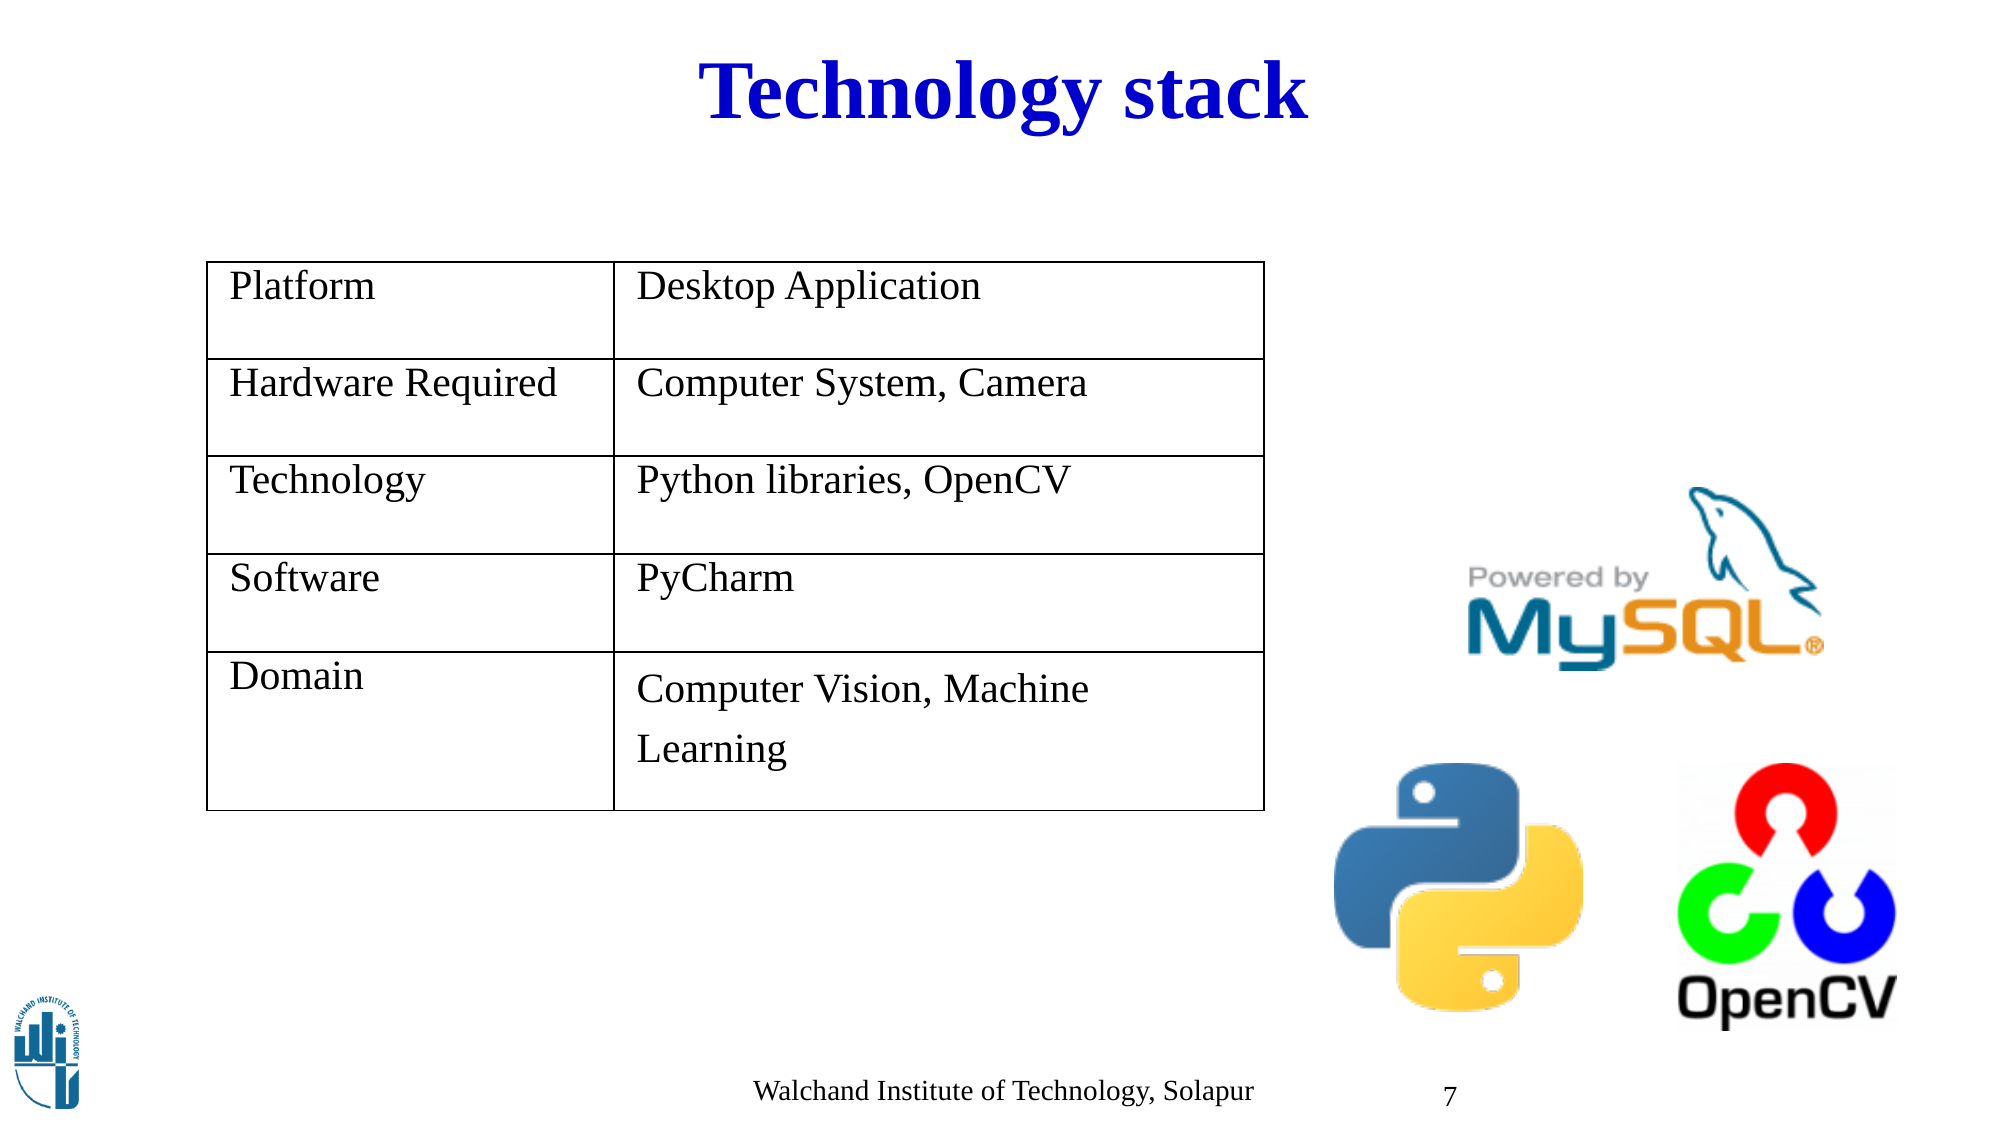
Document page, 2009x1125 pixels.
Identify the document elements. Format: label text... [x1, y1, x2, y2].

table_cell Domain [208, 653, 613, 810]
picture [14, 995, 79, 1109]
picture [1468, 487, 1824, 671]
slide_number 7 [1004, 1065, 1473, 1125]
table_header Platform [208, 263, 613, 358]
footer Walchand Institute of Technology, Solapur [686, 1058, 1322, 1119]
table_header Desktop Application [615, 263, 1263, 358]
table_cell Computer Vision, Machine Learning [615, 653, 1263, 810]
picture [1334, 762, 1583, 1012]
table_cell Computer System, Camera [615, 360, 1263, 455]
table_cell Software [208, 555, 613, 651]
title Technology stack [0, 7, 2008, 164]
table_cell PyCharm [615, 555, 1263, 651]
table_cell Technology [208, 457, 613, 553]
picture [1677, 762, 1897, 1031]
table_cell Hardware Required [208, 360, 613, 455]
table_cell Python libraries, OpenCV [615, 457, 1263, 553]
